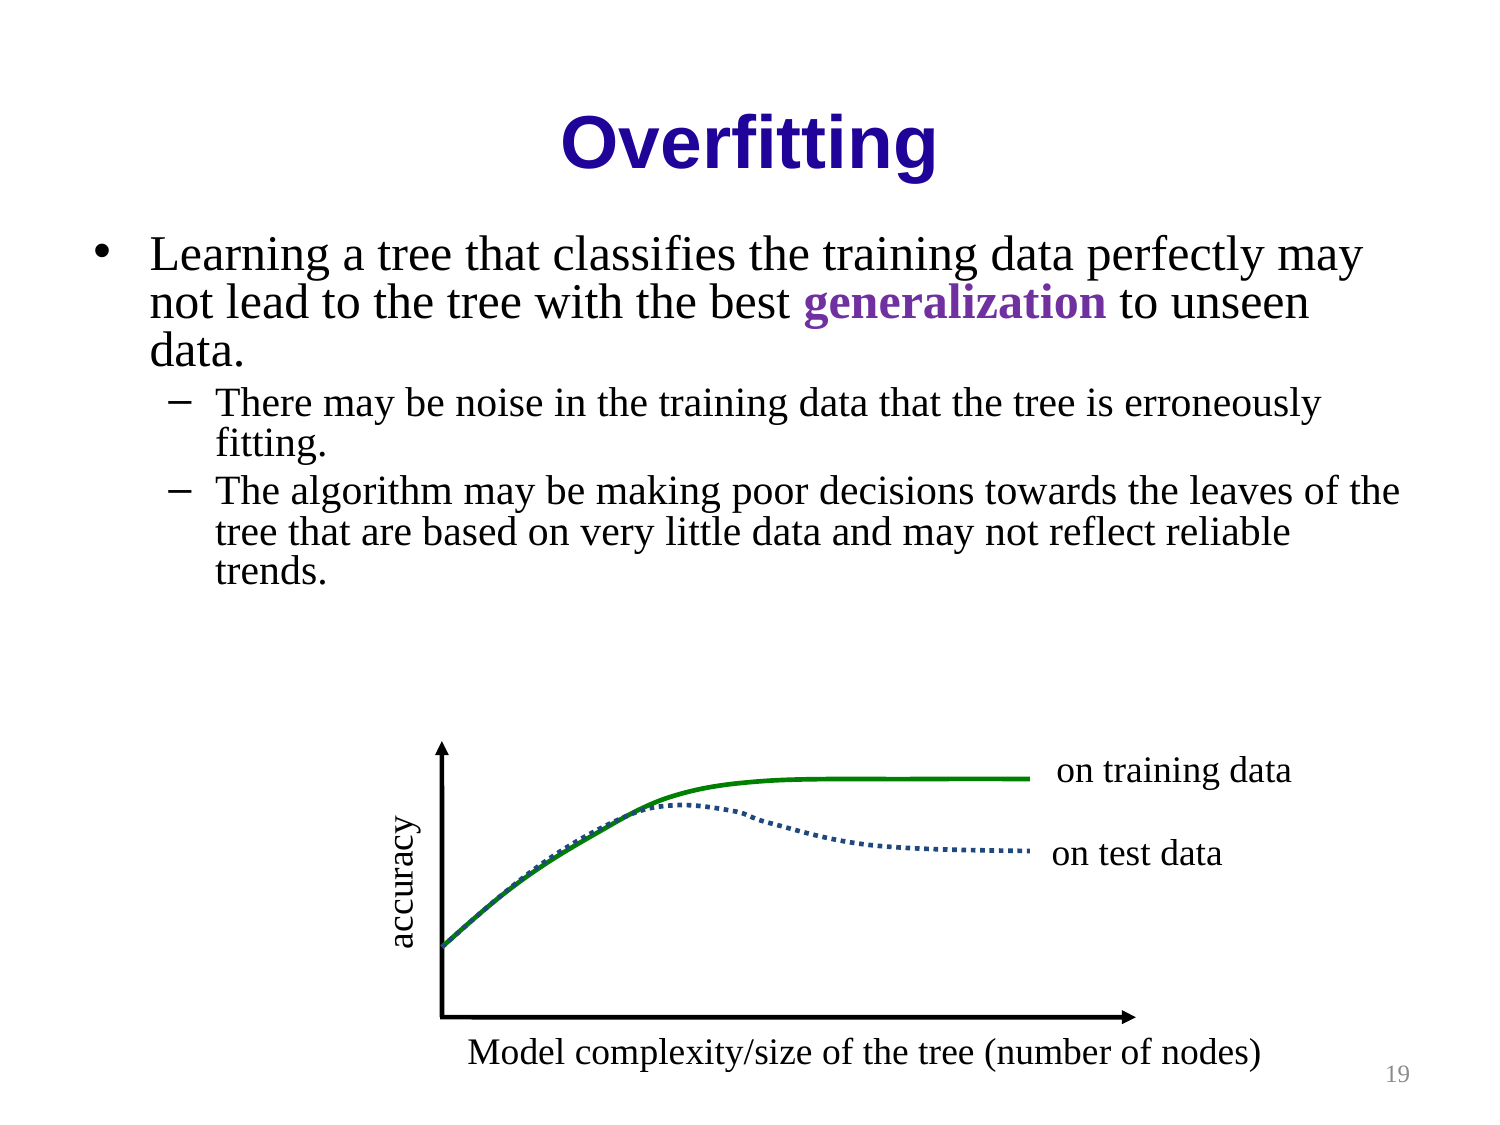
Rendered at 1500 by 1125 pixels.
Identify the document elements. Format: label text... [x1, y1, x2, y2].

text_box [440, 1011, 1136, 1018]
title Overfitting [75, 45, 1425, 233]
list Learning a tree that classifies the training data perfectly may not lead to the tree with the best generalization to unseen data. There may be noise in the training data that the tree is erroneously fitting. The algorithm may be making poor decisions towards the leaves of the tree that are based on very little data and may not reflect reliable trends. [78, 224, 1418, 550]
slide_number 19 [1074, 1042, 1425, 1103]
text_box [441, 803, 1248, 948]
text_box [441, 737, 1320, 948]
text_box Model complexity/size of the tree (number of nodes) [452, 1018, 1278, 1080]
text_box accuracy [367, 800, 428, 964]
